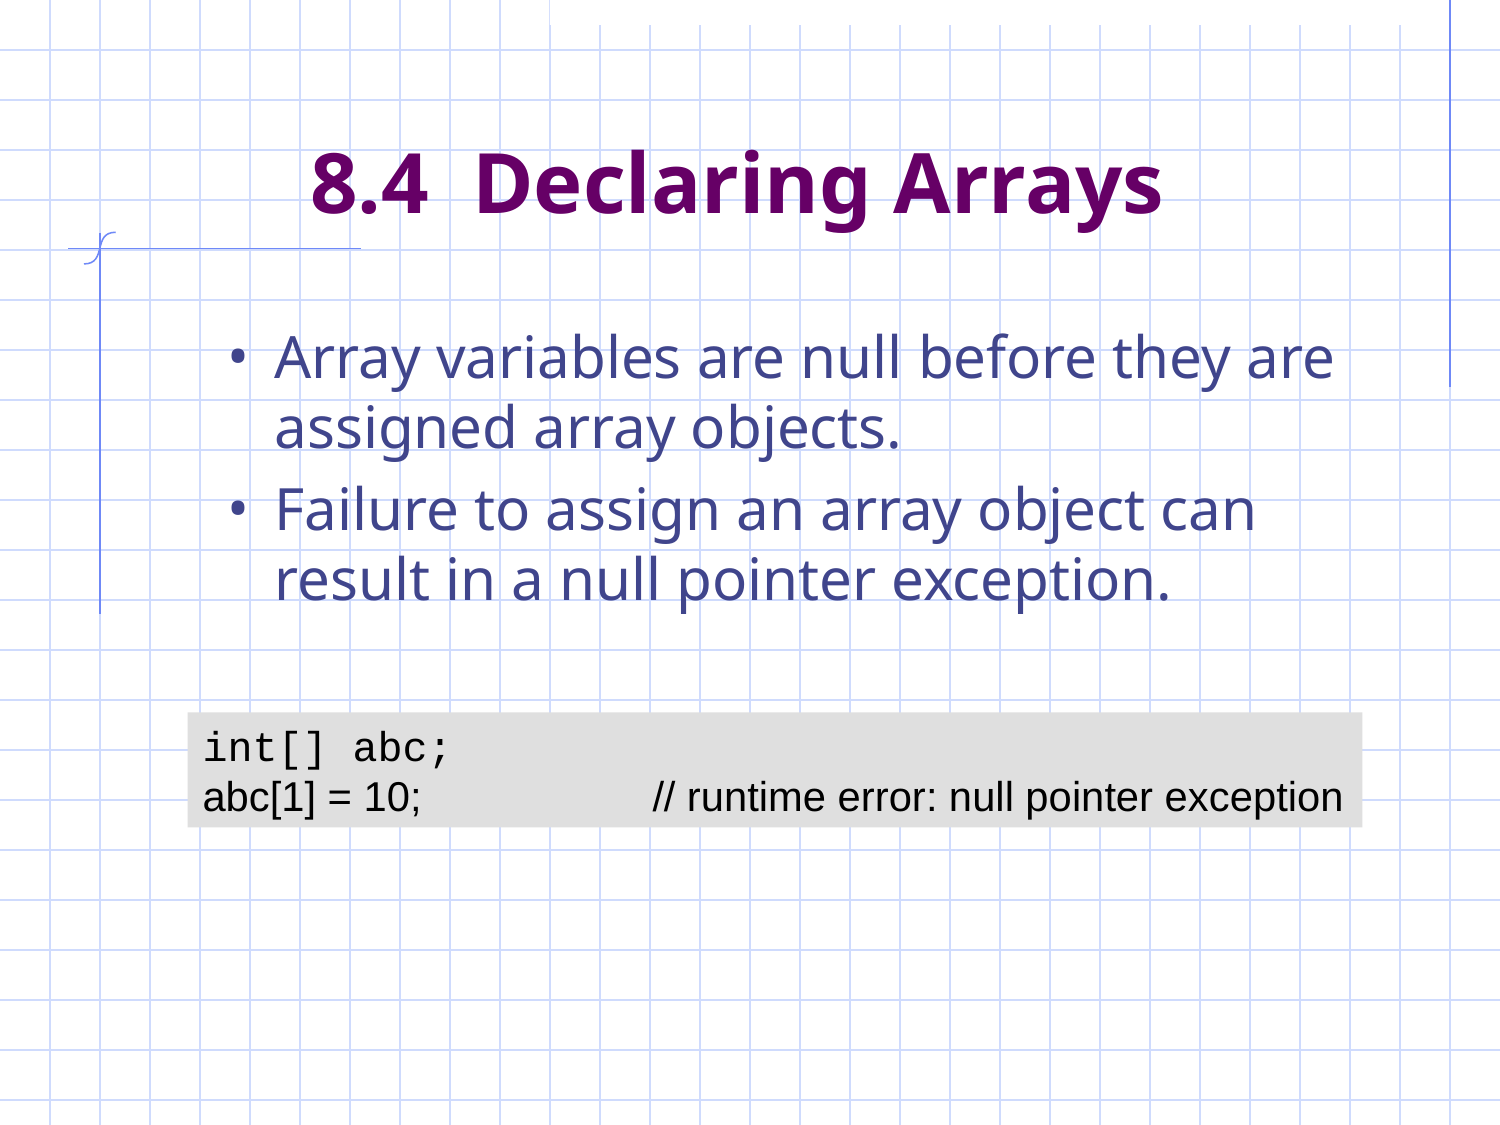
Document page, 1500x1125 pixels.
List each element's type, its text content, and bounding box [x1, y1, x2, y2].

title 8.4 Declaring Arrays [99, 50, 1375, 238]
text_box int[] abc; abc[1] = 10; // runtime error: null pointer exception [187, 712, 1363, 828]
list Array variables are null before they are assigned array objects. Failure to assign an array object can result in a null pointer exception. [137, 312, 1413, 988]
